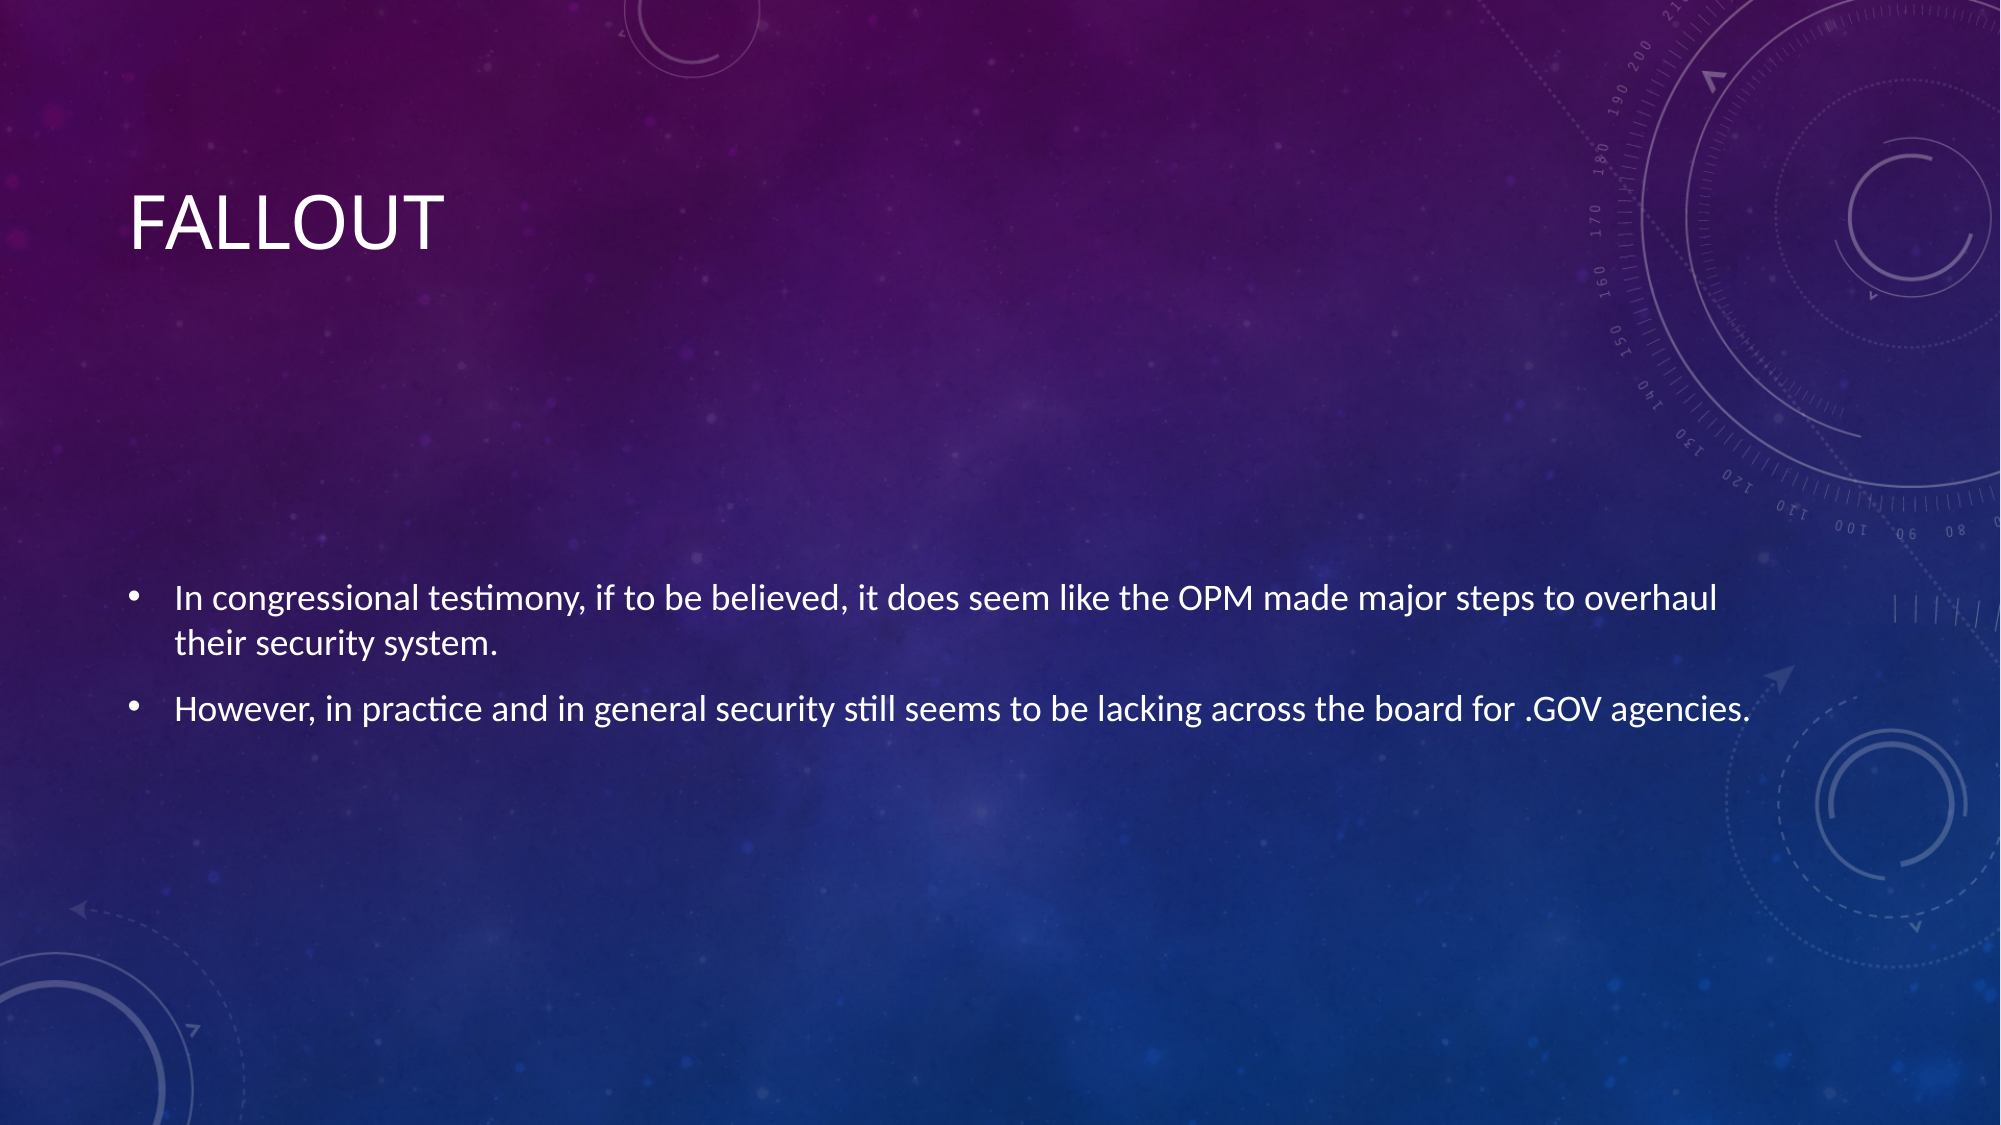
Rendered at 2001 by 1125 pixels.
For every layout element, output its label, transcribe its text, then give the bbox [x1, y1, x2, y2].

list In congressional testimony, if to be believed, it does seem like the OPM made major steps to overhaul their security system. However, in practice and in general security still seems to be lacking across the board for .GOV agencies. [112, 351, 1775, 950]
title Fallout [112, 99, 1775, 339]
picture [0, 0, 2001, 1125]
